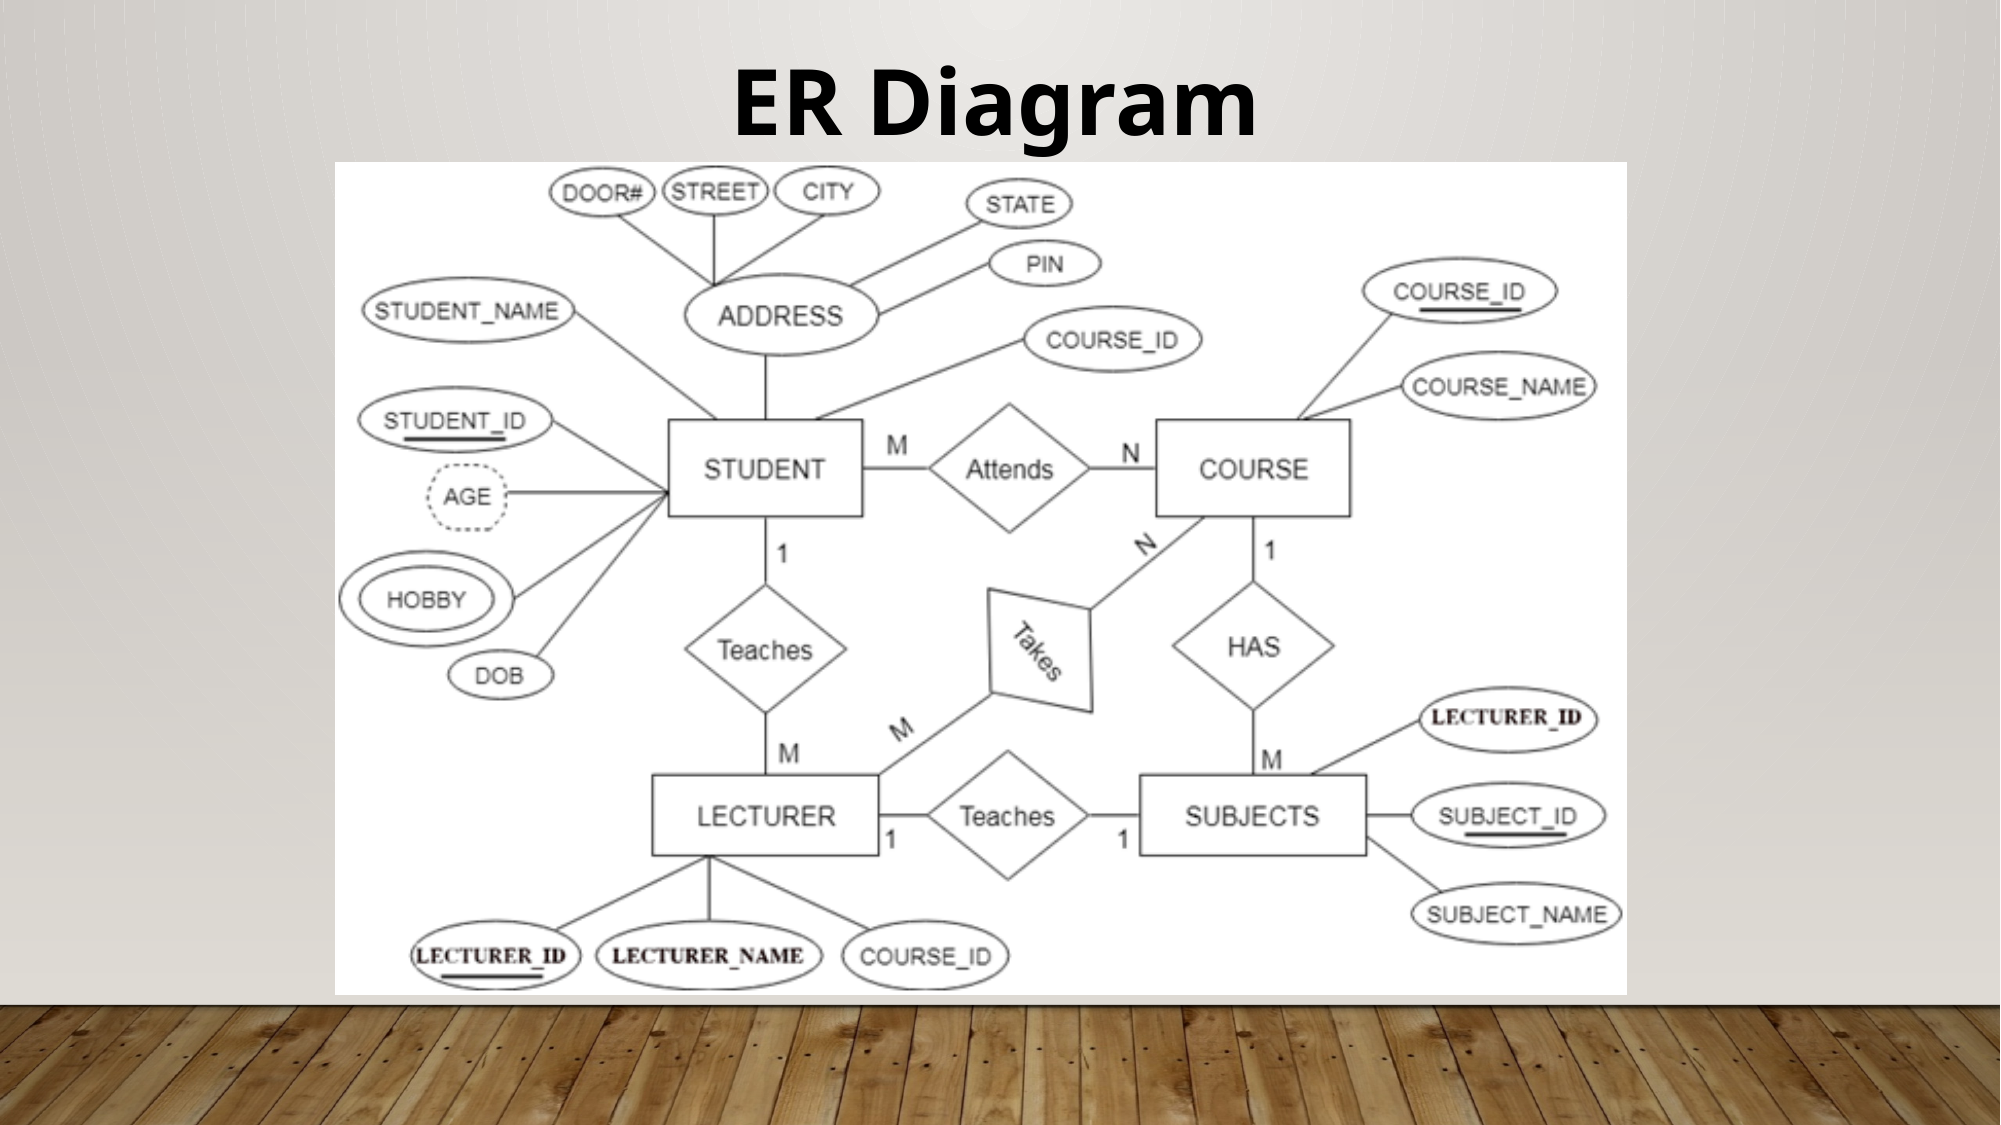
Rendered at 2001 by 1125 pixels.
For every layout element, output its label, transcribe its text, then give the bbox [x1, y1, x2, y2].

picture [335, 161, 1627, 995]
picture [0, 1005, 2000, 1125]
text_box ER Diagram [716, 35, 1717, 161]
